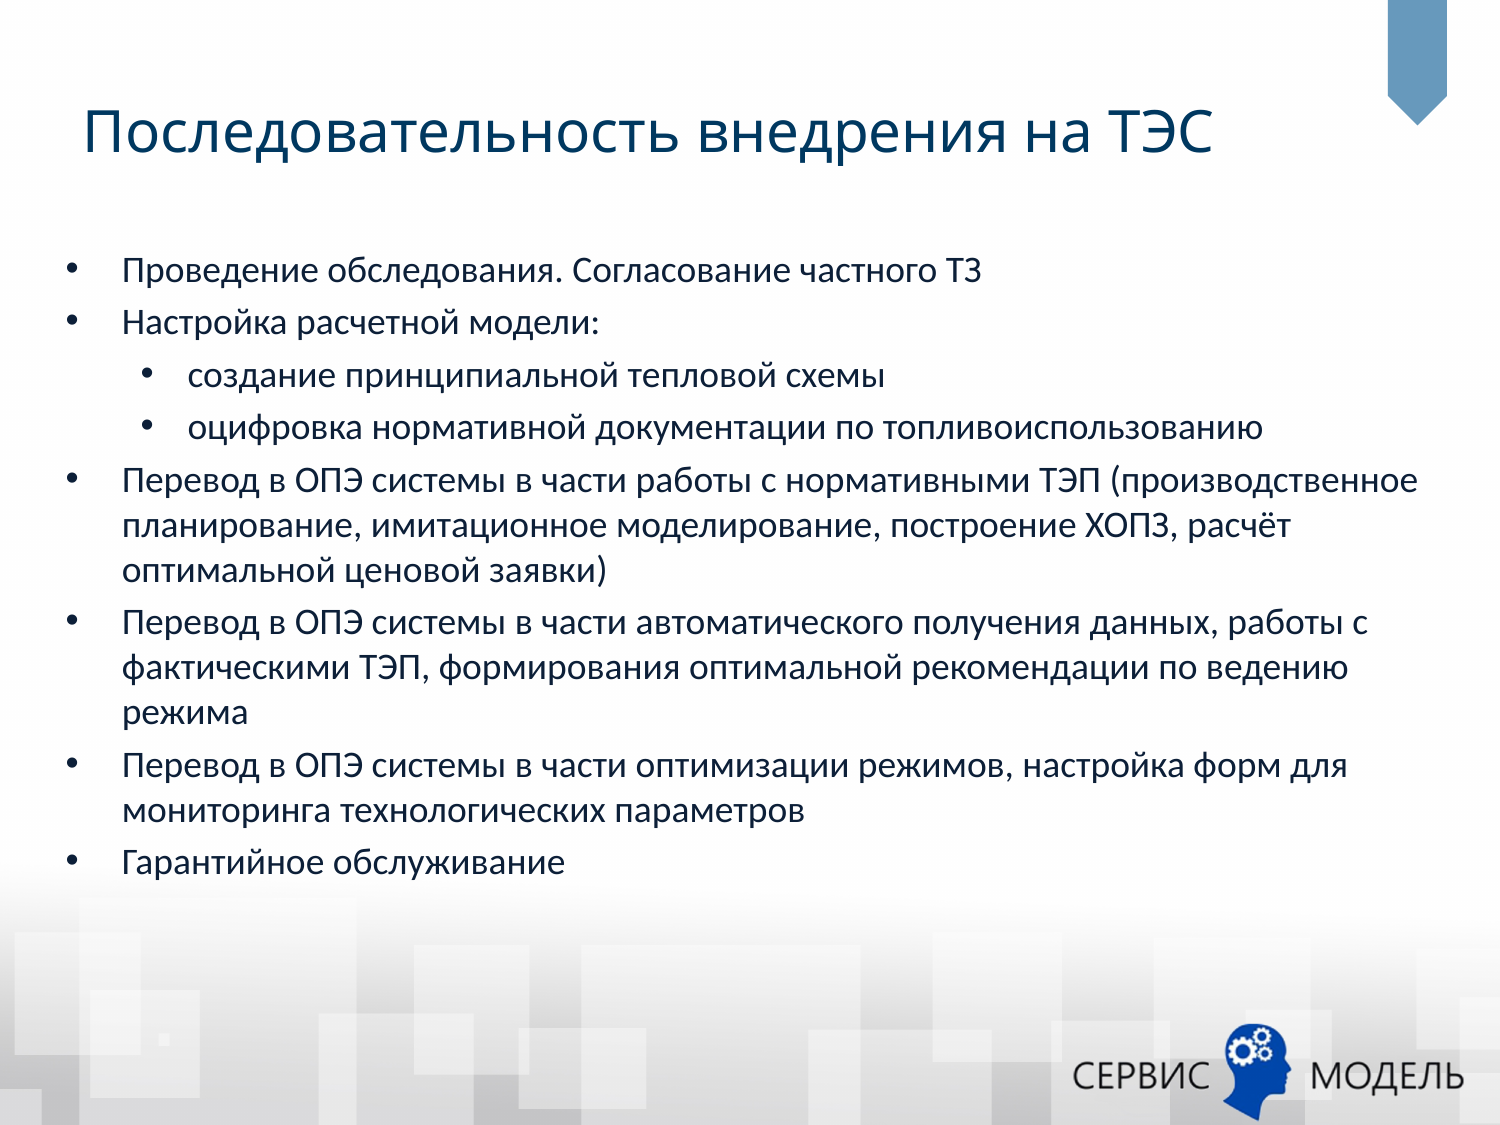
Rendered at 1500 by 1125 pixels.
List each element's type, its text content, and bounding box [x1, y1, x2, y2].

picture [0, 0, 1500, 1125]
list Проведение обследования. Согласование частного ТЗ Настройка расчетной модели: создание принципиальной тепловой схемы оцифровка нормативной документации по топливоиспользованию Перевод в ОПЭ системы в части работы с нормативными ТЭП (производственное планирование, имитационное моделирование, построение ХОПЗ, расчёт оптимальной ценовой заявки) Перевод в ОПЭ системы в части автоматического получения данных, работы с фактическими ТЭП, формирования оптимальной рекомендации по ведению режима Перевод в ОПЭ системы в части оптимизации режимов, настройка форм для мониторинга технологических параметров Гарантийное обслуживание [50, 237, 1471, 972]
title Последовательность внедрения на ТЭС [76, 54, 1500, 203]
